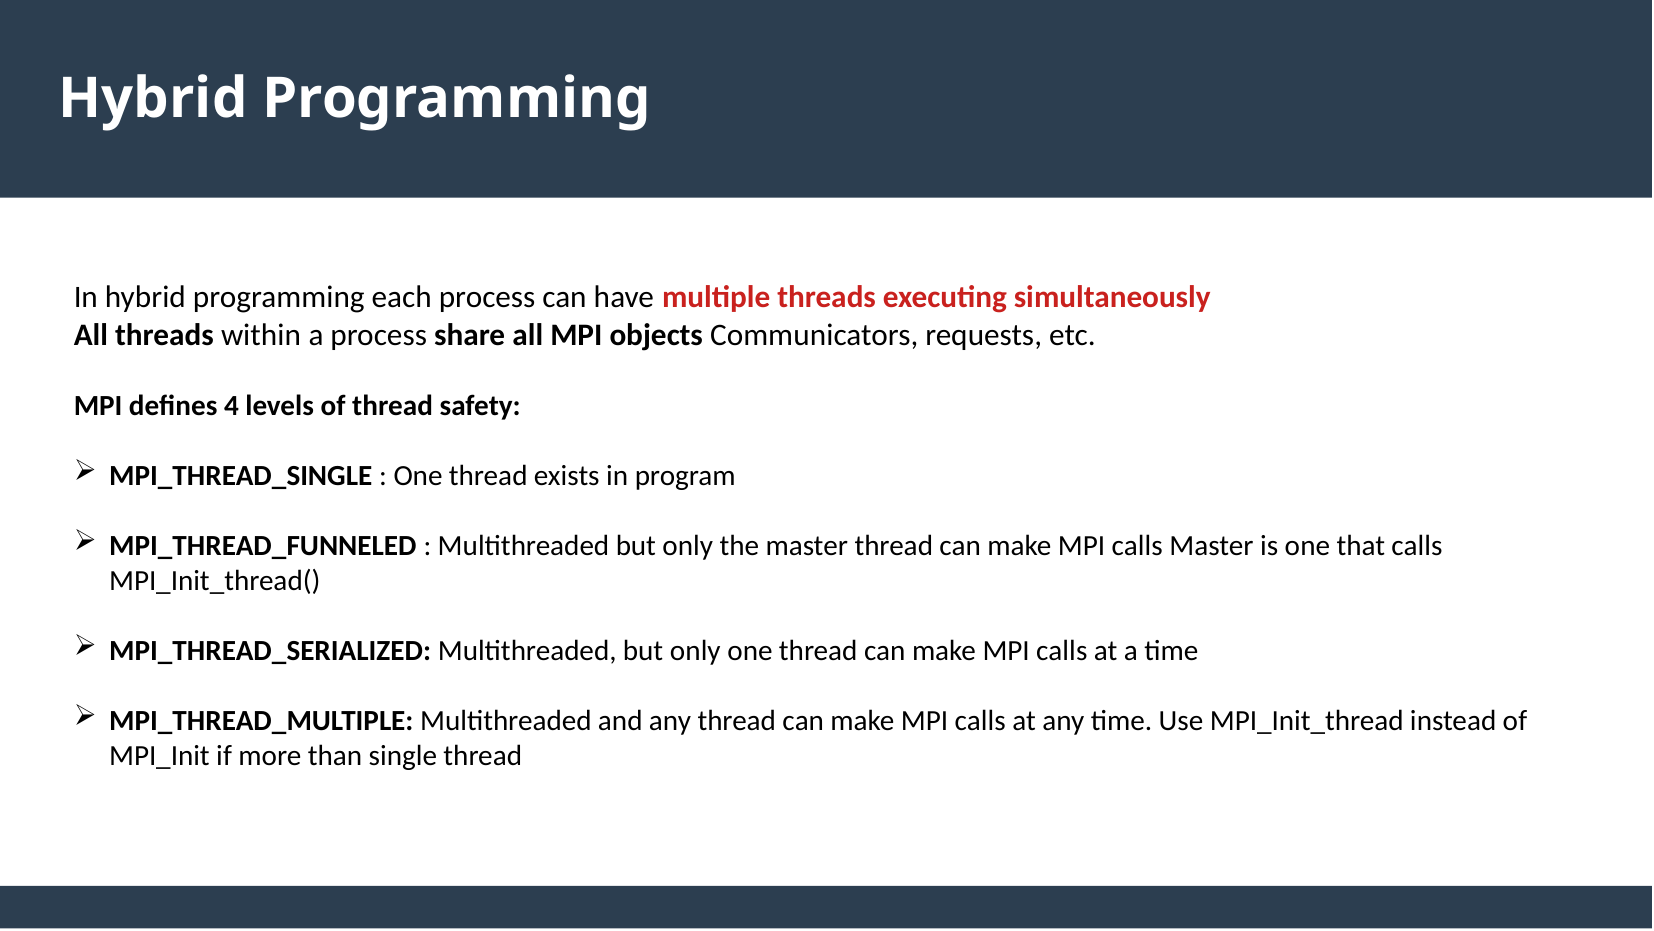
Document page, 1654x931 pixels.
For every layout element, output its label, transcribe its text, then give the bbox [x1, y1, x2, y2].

text_box In hybrid programming each process can have multiple threads executing simultaneously All threads within a process share all MPI objects Communicators, requests, etc. MPI defines 4 levels of thread safety: MPI_THREAD_SINGLE : One thread exists in program MPI_THREAD_FUNNELED : Multithreaded but only the master thread can make MPI calls Master is one that calls MPI_Init_thread() MPI_THREAD_SERIALIZED: Multithreaded, but only one thread can make MPI calls at a time MPI_THREAD_MULTIPLE: Multithreaded and any thread can make MPI calls at any time. Use MPI_Init_thread instead of MPI_Init if more than single thread [59, 224, 1623, 809]
title Hybrid Programming [59, 37, 1593, 154]
